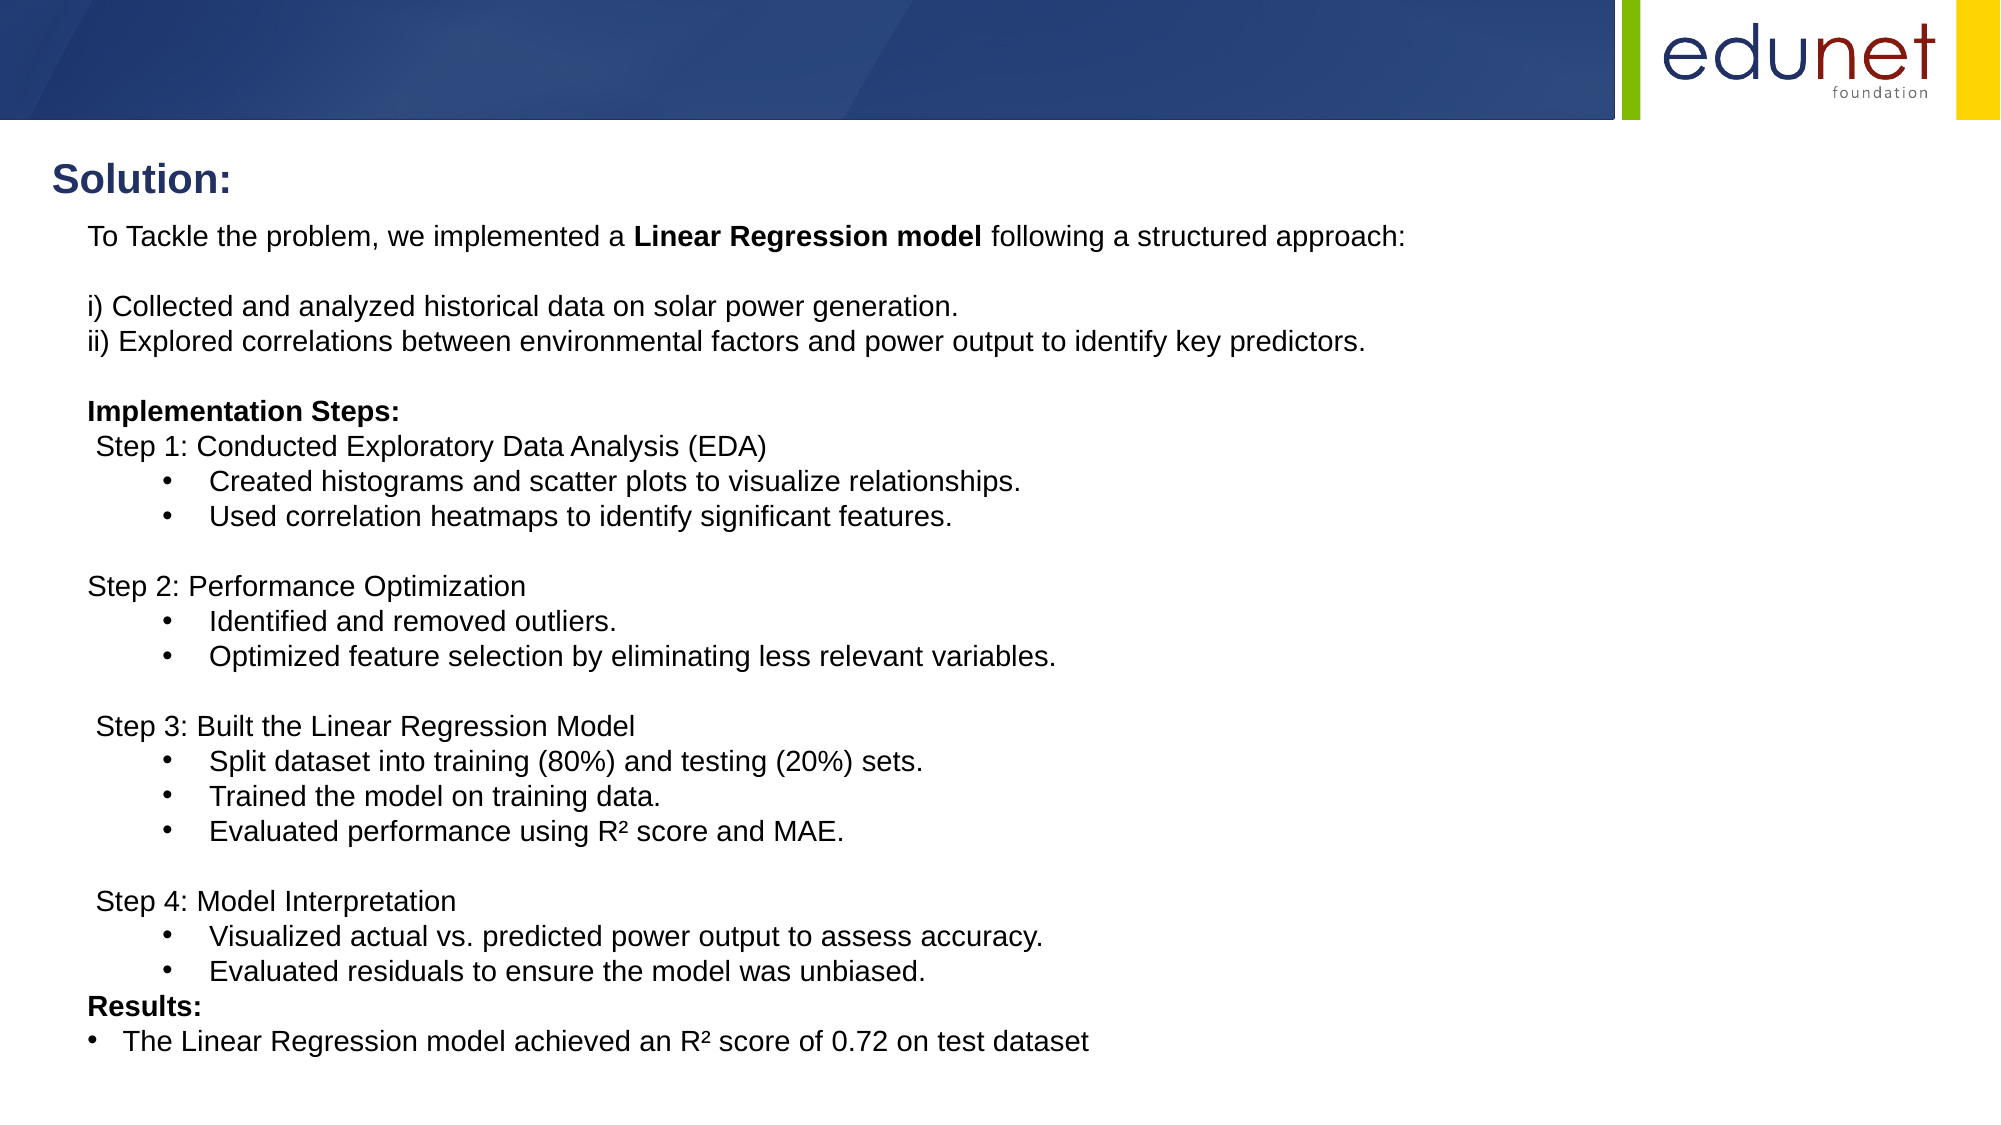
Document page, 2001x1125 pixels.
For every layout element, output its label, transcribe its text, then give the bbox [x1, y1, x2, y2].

text_box To Tackle the problem, we implemented a Linear Regression model following a structured approach: i) Collected and analyzed historical data on solar power generation. ii) Explored correlations between environmental factors and power output to identify key predictors. Implementation Steps: Step 1: Conducted Exploratory Data Analysis (EDA) Created histograms and scatter plots to visualize relationships. Used correlation heatmaps to identify significant features. Step 2: Performance Optimization Identified and removed outliers. Optimized feature selection by eliminating less relevant variables. Step 3: Built the Linear Regression Model Split dataset into training (80%) and testing (20%) sets. Trained the model on training data. Evaluated performance using R² score and MAE. Step 4: Model Interpretation Visualized actual vs. predicted power output to assess accuracy. Evaluated residuals to ensure the model was unbiased. Results: The Linear Regression model achieved an R² score of 0.72 on test dataset [72, 210, 1928, 1065]
picture [1652, 12, 1948, 108]
text_box Solution: [37, 144, 1039, 210]
